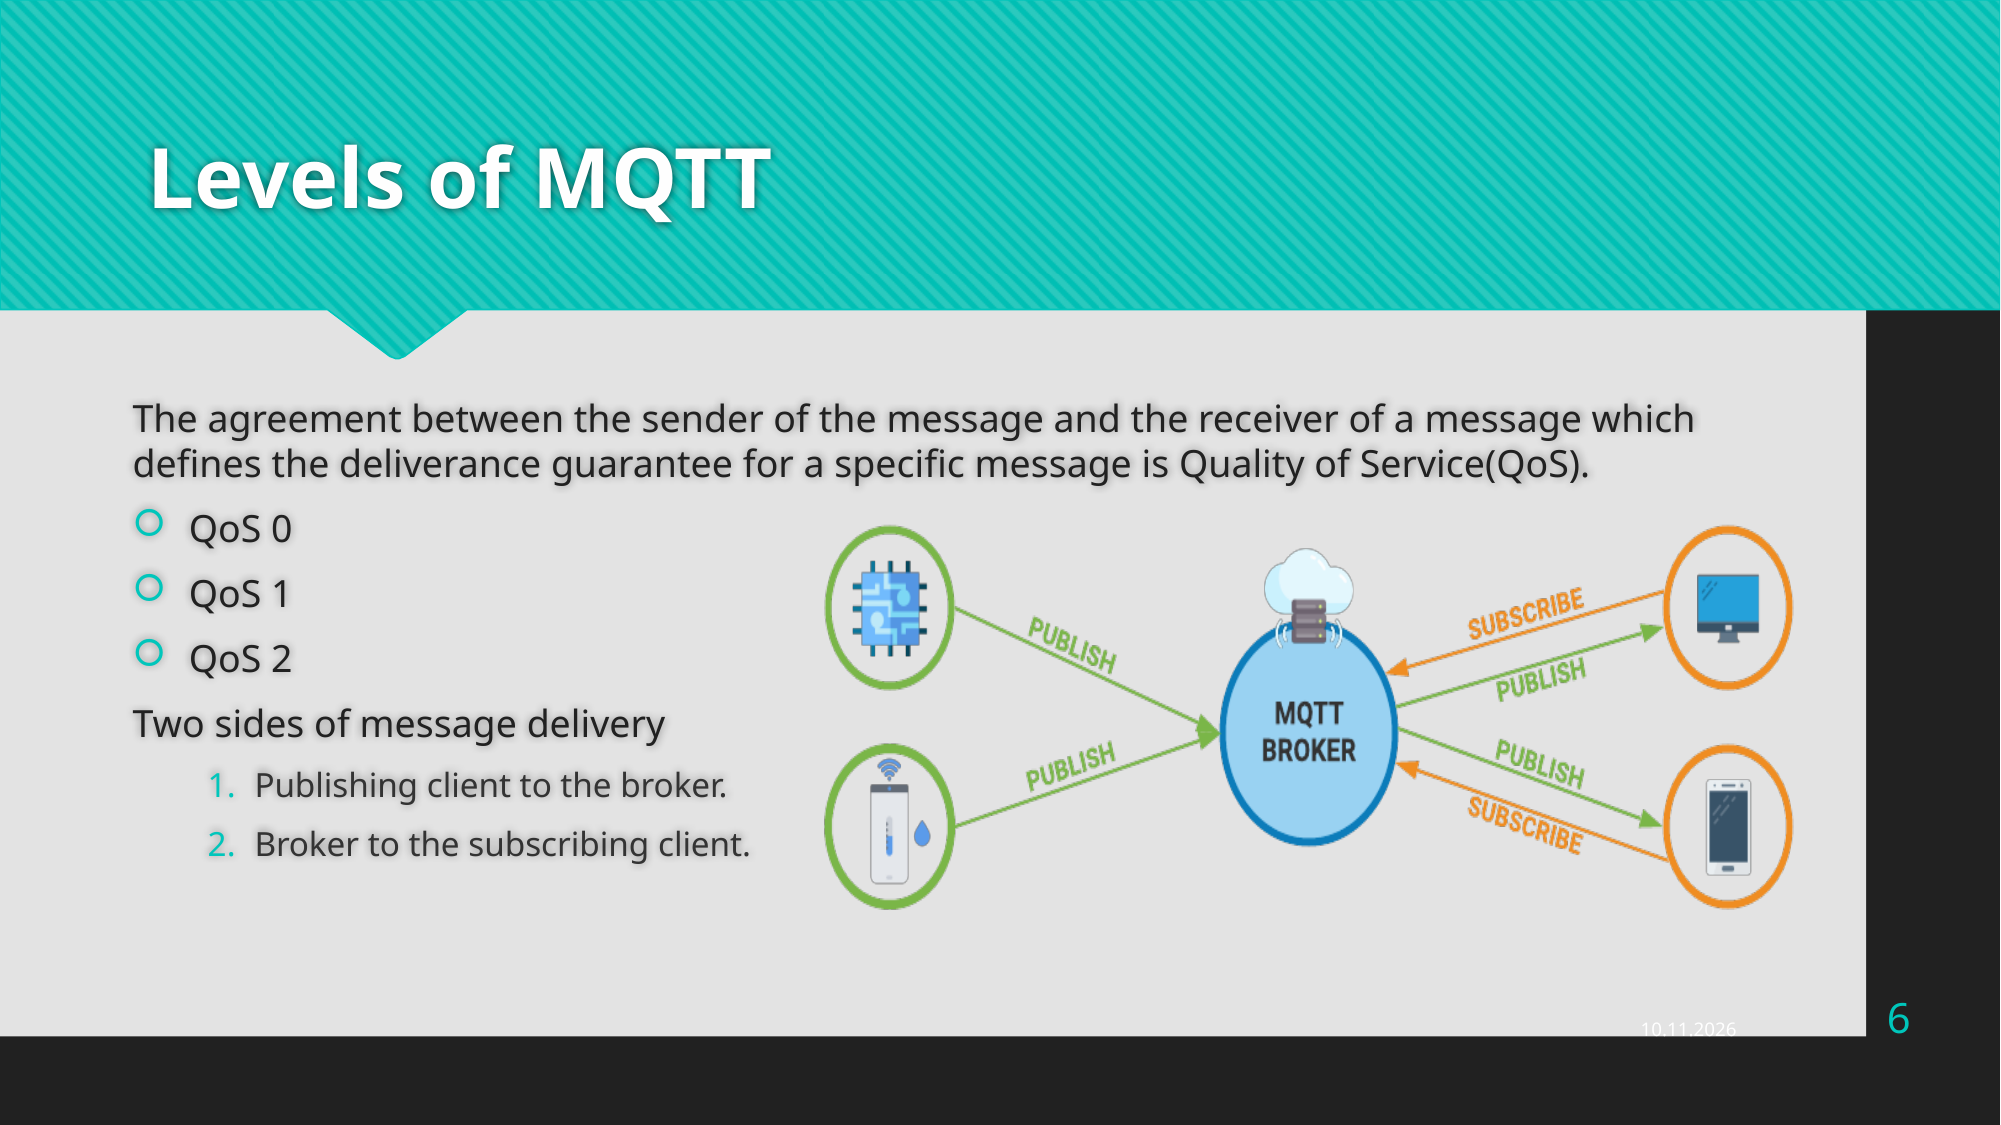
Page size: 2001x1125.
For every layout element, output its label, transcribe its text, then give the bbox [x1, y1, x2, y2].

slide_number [1531, 992, 1751, 1051]
footer [74, 991, 1493, 1051]
slide_number 6 [1751, 970, 1926, 1051]
picture [779, 454, 1840, 992]
title Levels of MQTT [132, 73, 1868, 233]
list The agreement between the sender of the message and the receiver of a message which defines the deliverance guarantee for a specific message is Quality of Service(QoS). QoS 0 QoS 1 QoS 2 Two sides of message delivery Publishing client to the broker. Broker to the subscribing client. [117, 330, 1839, 928]
